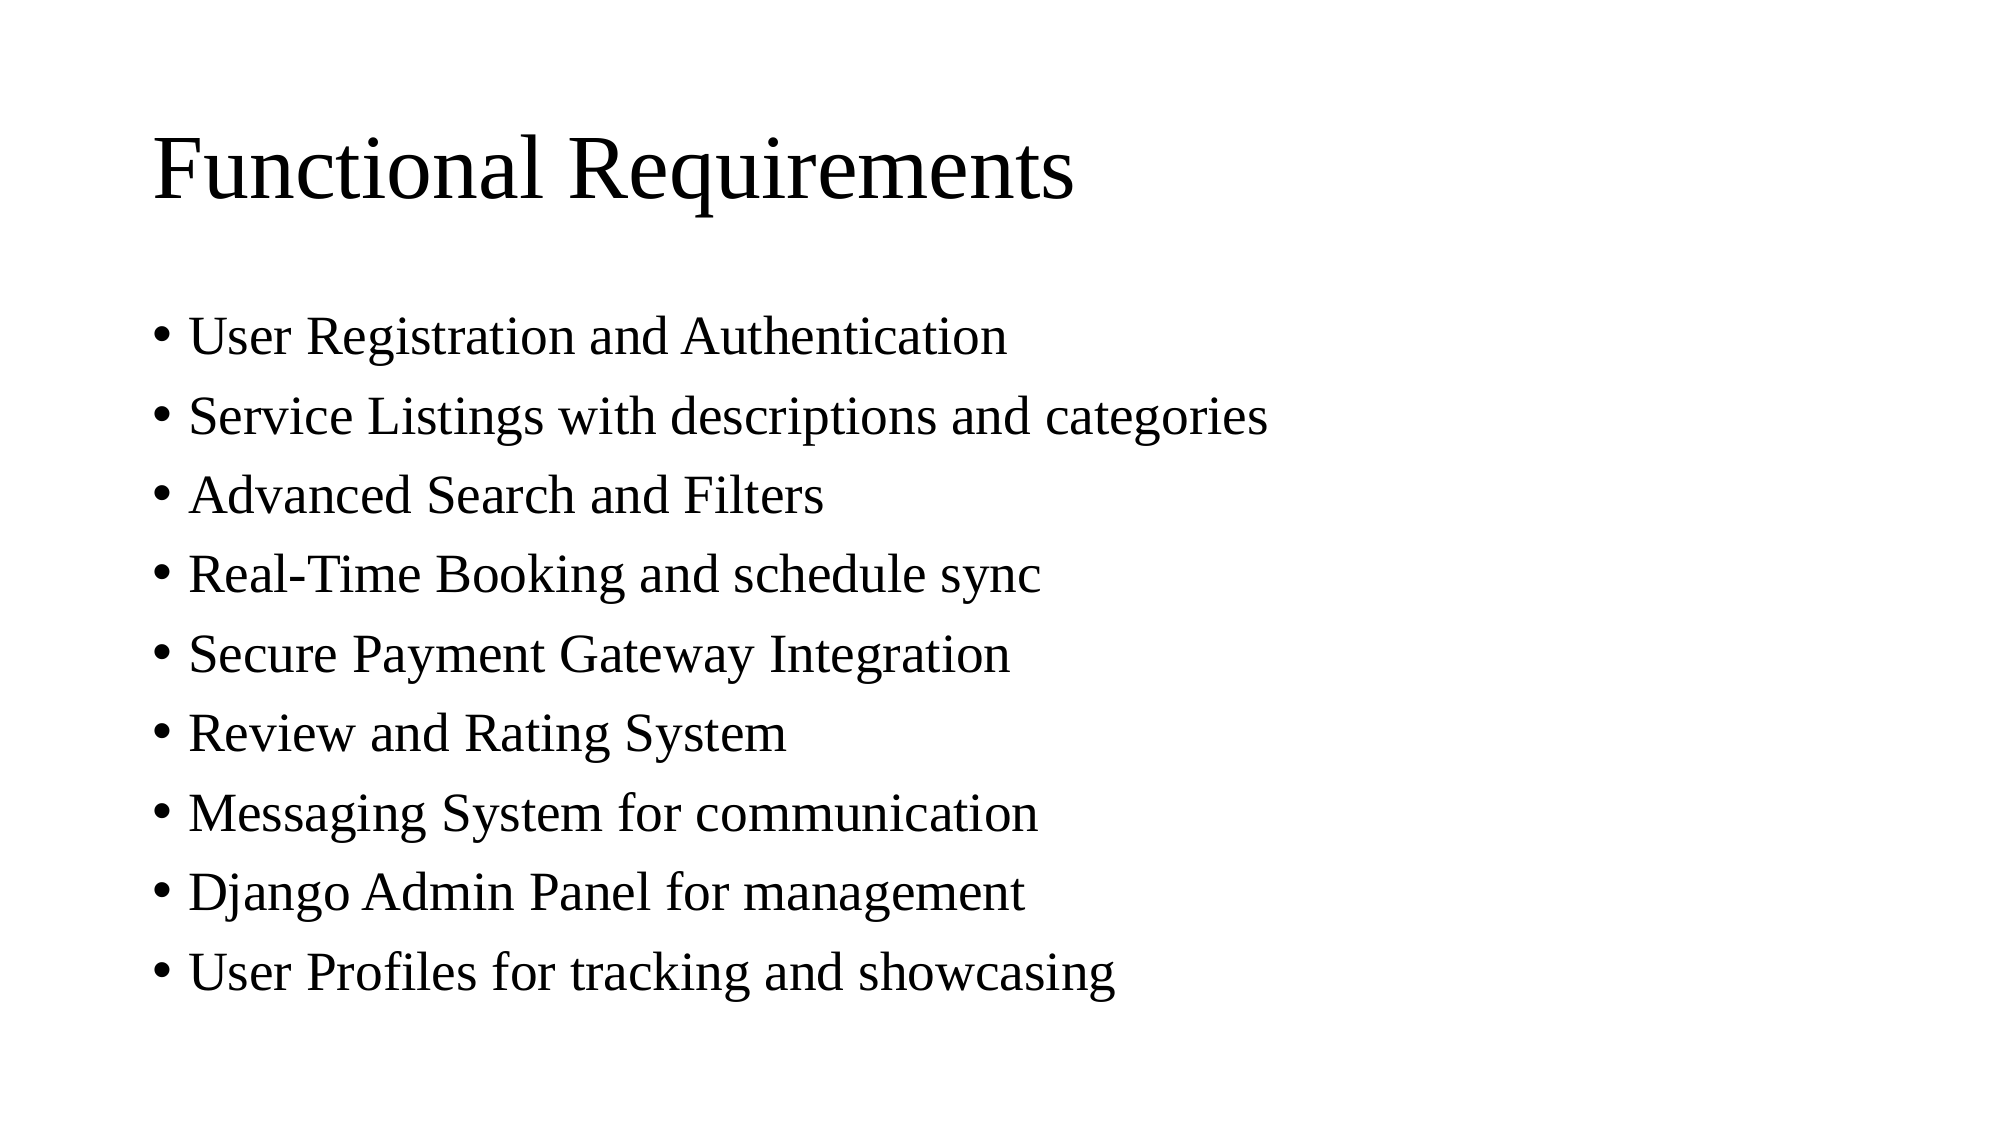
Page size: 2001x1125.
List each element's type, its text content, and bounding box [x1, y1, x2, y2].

title Functional Requirements [137, 59, 1863, 278]
list User Registration and Authentication Service Listings with descriptions and categories Advanced Search and Filters Real-Time Booking and schedule sync Secure Payment Gateway Integration Review and Rating System Messaging System for communication Django Admin Panel for management User Profiles for tracking and showcasing [137, 299, 1863, 1014]
